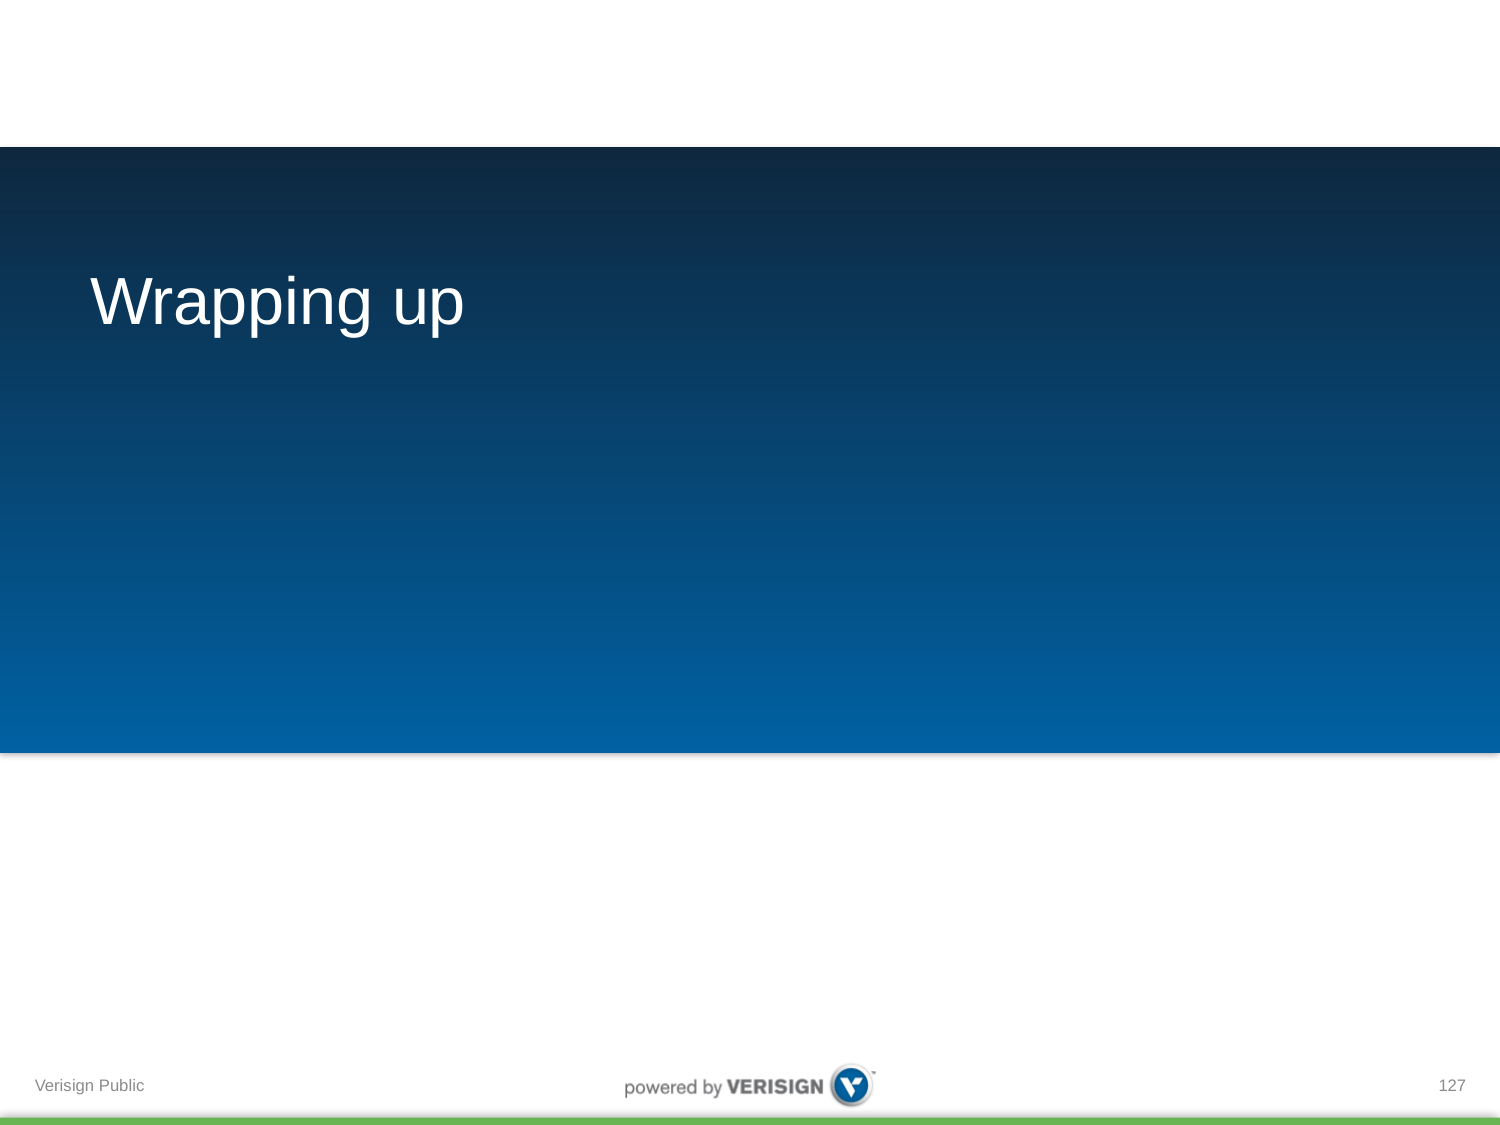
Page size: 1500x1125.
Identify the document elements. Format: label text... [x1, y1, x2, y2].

title Wrapping up [75, 170, 1425, 346]
slide_number 127 [1422, 1072, 1482, 1098]
picture [622, 1058, 878, 1112]
